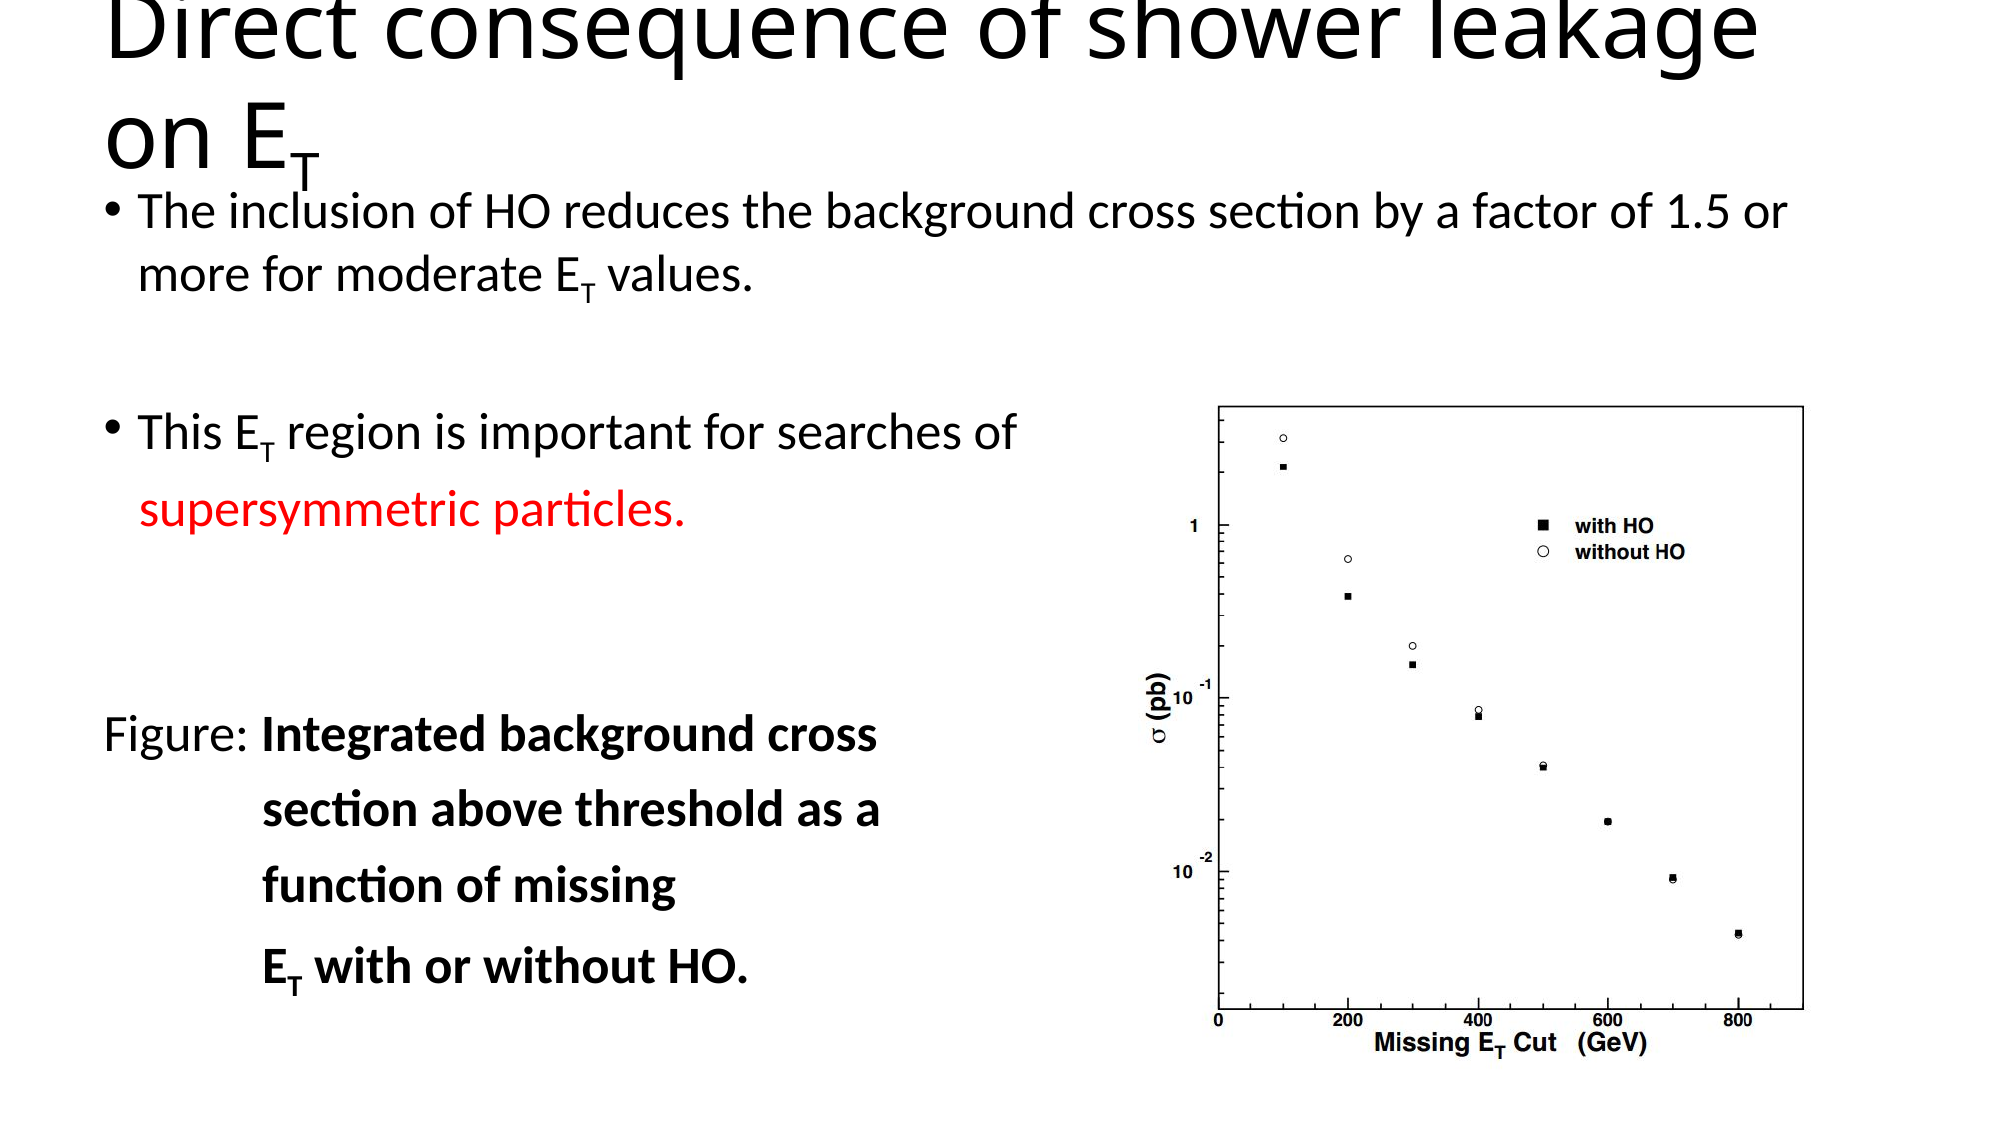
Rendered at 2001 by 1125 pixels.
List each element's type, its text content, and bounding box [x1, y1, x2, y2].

list The inclusion of HO reduces the background cross section by a factor of 1.5 or more for moderate ET values. This ET region is important for searches of supersymmetric particles. Figure: Integrated background cross section above threshold as a function of missing ET with or without HO. [88, 175, 1904, 1014]
picture [1138, 389, 1831, 1070]
title Direct consequence of shower leakage on ET [88, 13, 1878, 157]
